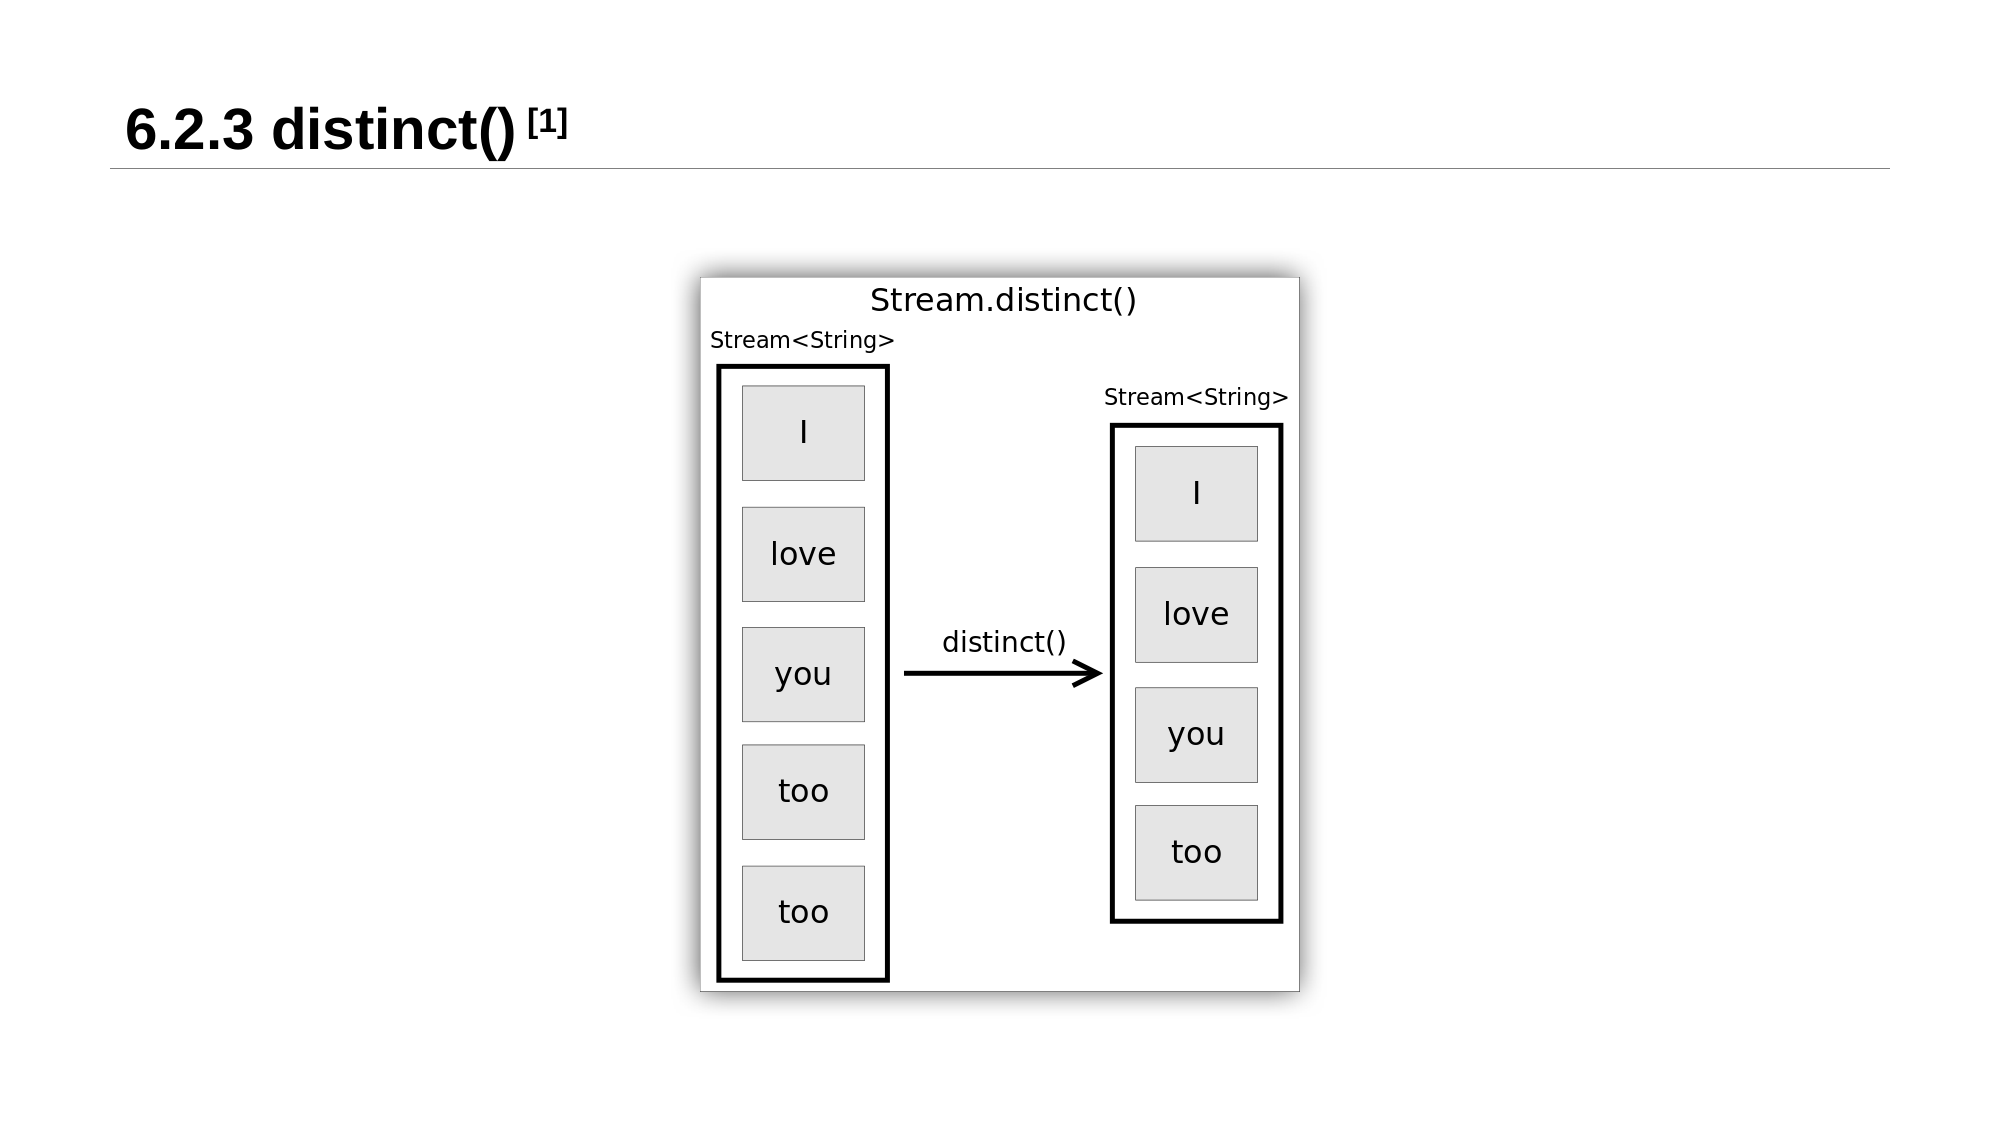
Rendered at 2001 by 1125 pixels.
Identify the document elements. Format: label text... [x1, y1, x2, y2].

title 6.2.3 distinct() [1] [109, 0, 1890, 169]
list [700, 277, 1300, 992]
